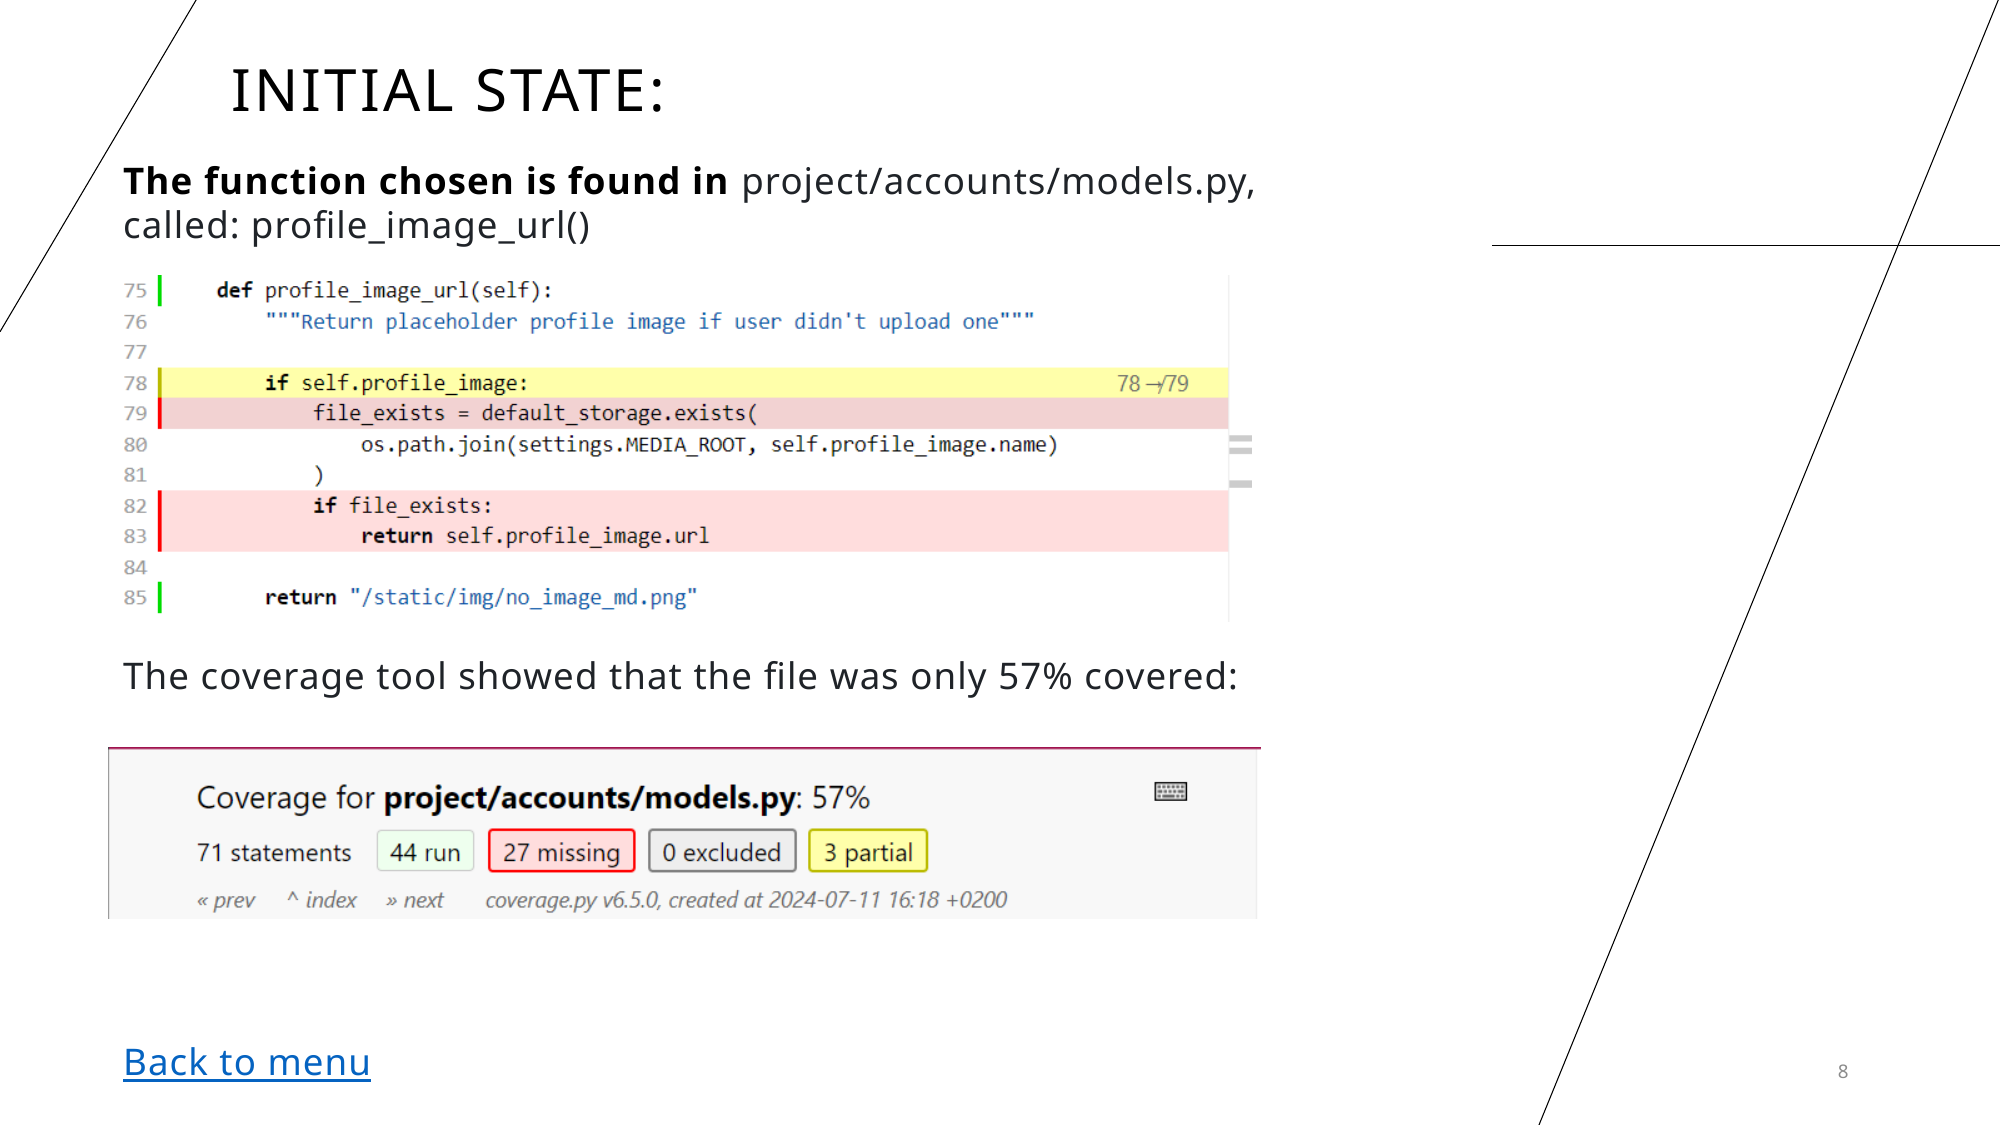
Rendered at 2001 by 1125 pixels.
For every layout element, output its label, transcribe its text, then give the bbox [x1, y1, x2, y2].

title Initial state: [216, 43, 1413, 132]
picture [108, 747, 1261, 919]
list The function chosen is found in project/accounts/models.py, called: profile_image_url() The coverage tool showed that the file was only 57% covered: Back to menu [108, 149, 1304, 1103]
picture [108, 275, 1252, 622]
slide_number 8 [1701, 1042, 1864, 1103]
